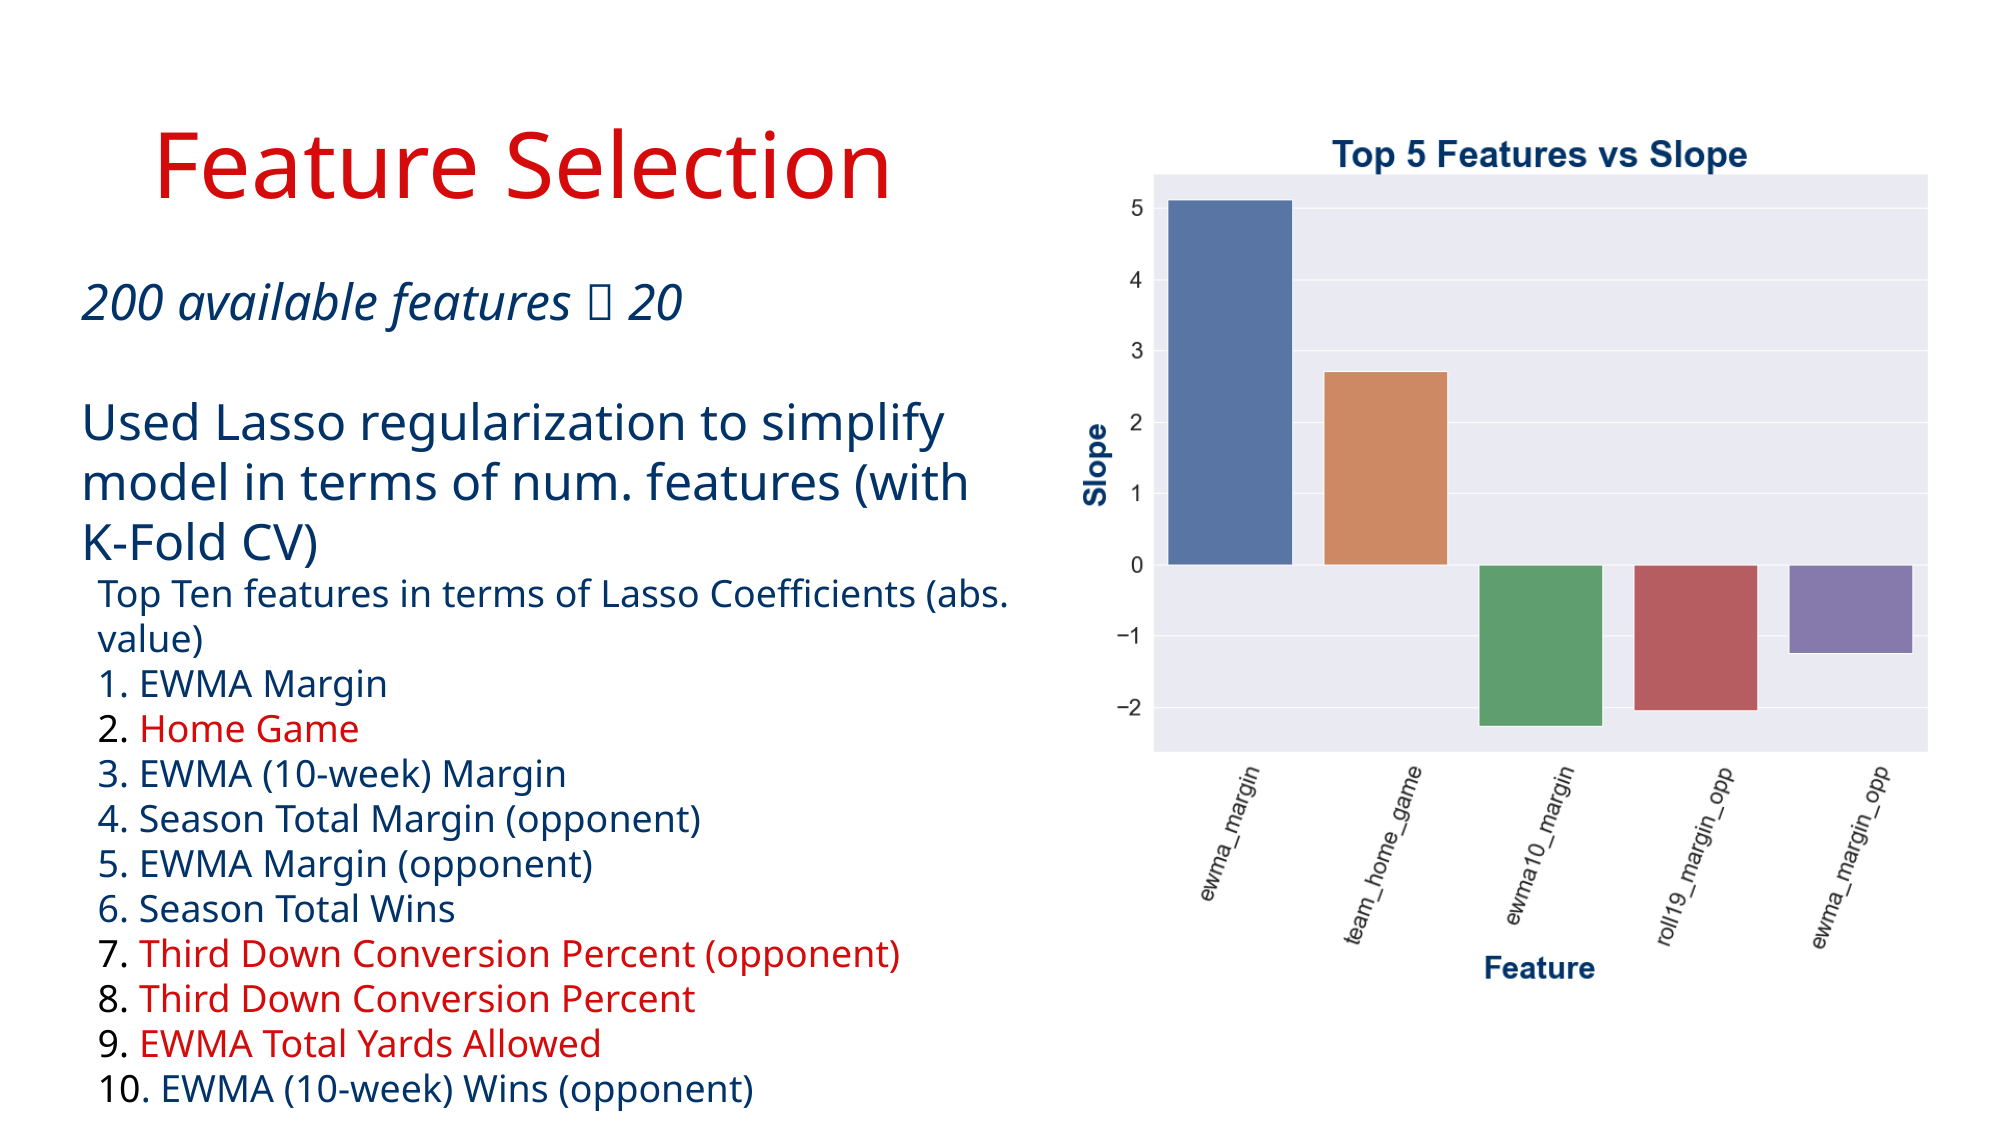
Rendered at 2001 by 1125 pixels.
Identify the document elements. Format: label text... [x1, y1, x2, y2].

text_box Top Ten features in terms of Lasso Coefficients (abs. value) 1. EWMA Margin 2. Home Game 3. EWMA (10-week) Margin 4. Season Total Margin (opponent) 5. EWMA Margin (opponent) 6. Season Total Wins 7. Third Down Conversion Percent (opponent) 8. Third Down Conversion Percent 9. EWMA Total Yards Allowed 10. EWMA (10-week) Wins (opponent) [83, 562, 1080, 1118]
text_box 200 available features  20 Used Lasso regularization to simplify model in terms of num. features (with K-Fold CV) [66, 262, 1034, 578]
picture [1055, 113, 1955, 1012]
title Feature Selection [137, 59, 1863, 278]
